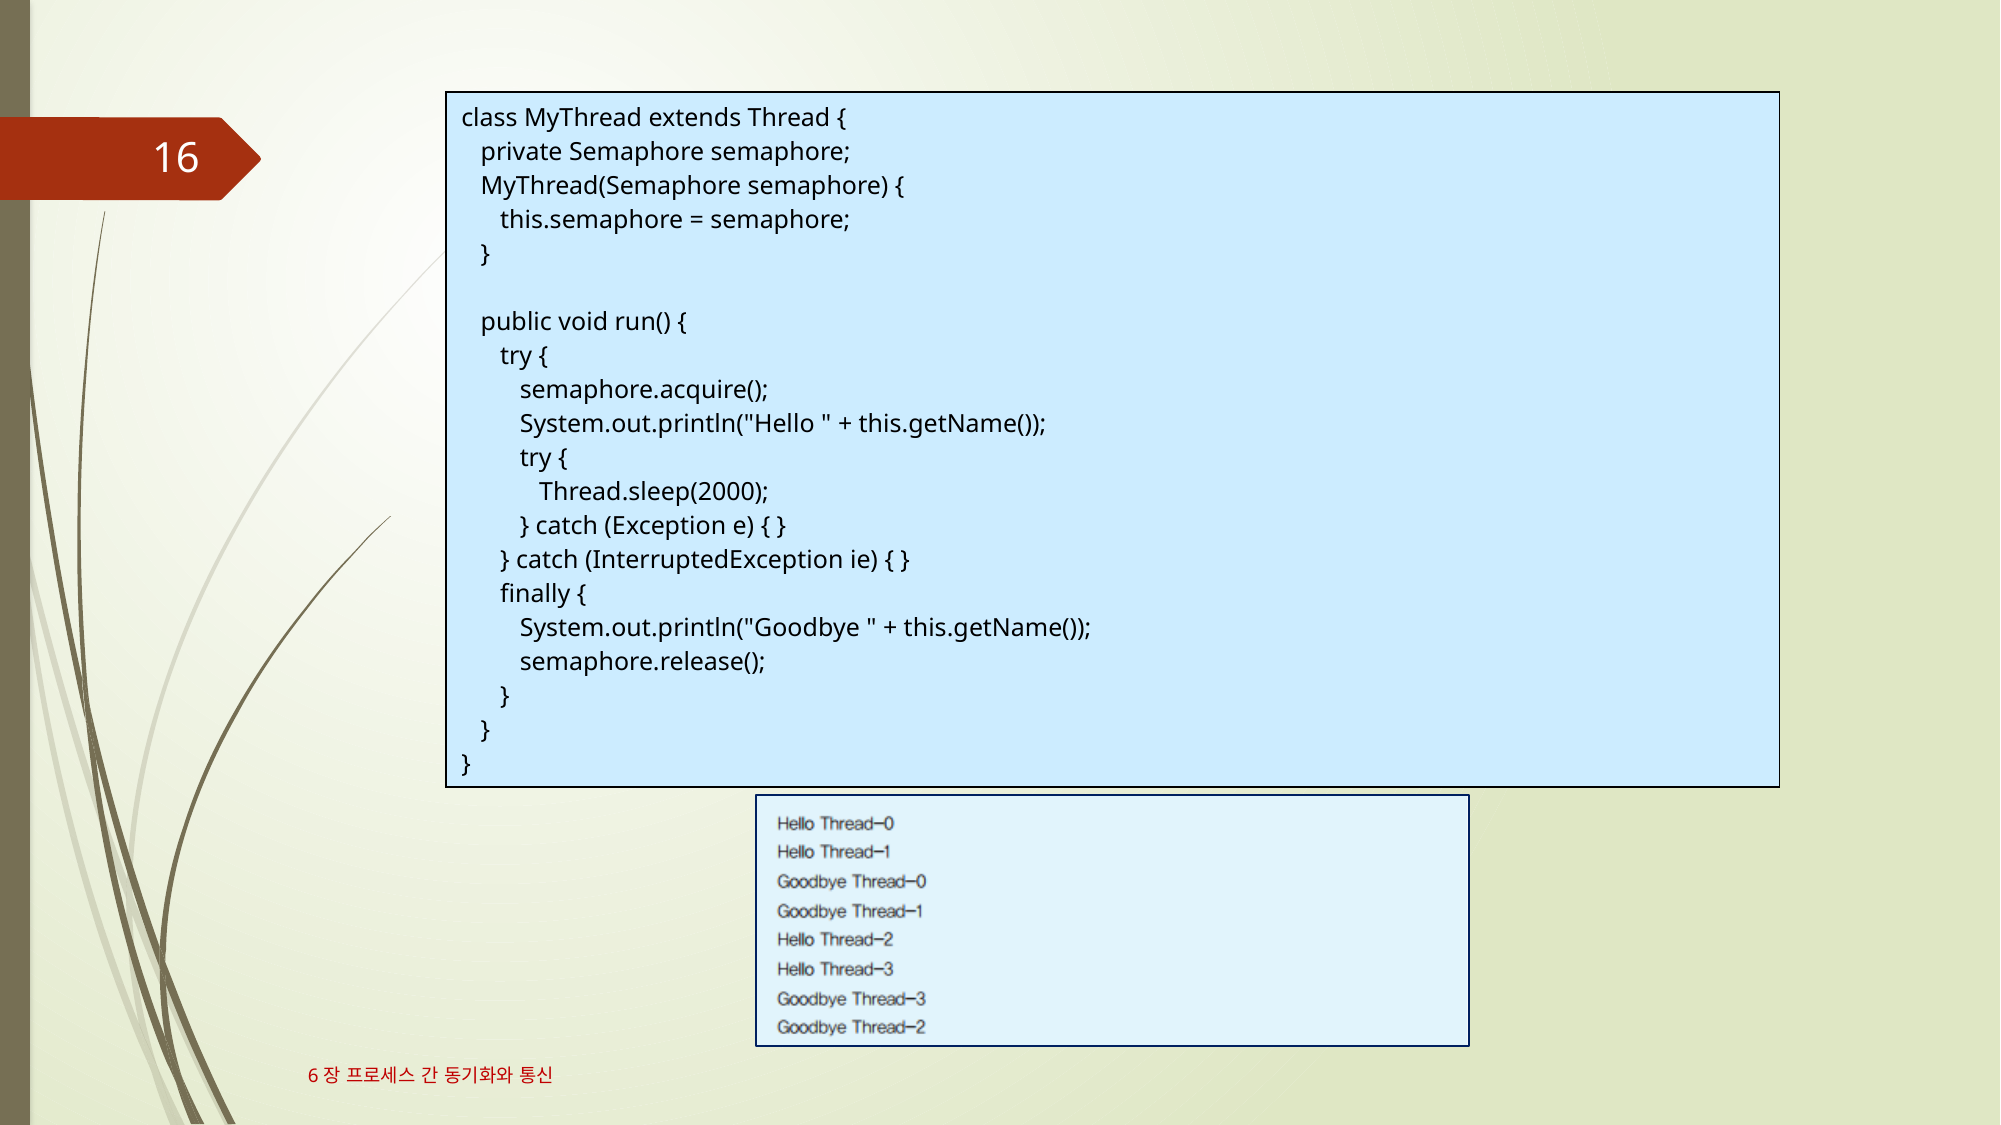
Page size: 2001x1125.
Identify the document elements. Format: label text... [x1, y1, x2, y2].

slide_number 16 [87, 129, 216, 190]
picture [757, 796, 1469, 1045]
list 실행결과 [292, 90, 1888, 1035]
footer 6장 프로세스 간 동기화와 통신 [292, 1044, 1543, 1105]
table_header class MyThread extends Thread { private Semaphore semaphore; MyThread(Semaphore semaphore) { this.semaphore = semaphore; } public void run() { try { semaphore.acquire(); System.out.println("Hello " + this.getName()); try { Thread.sleep(2000); } catch (Exception e) { } } catch (InterruptedException ie) { } finally { System.out.println("Goodbye " + this.getName()); semaphore.release(); } } } [447, 93, 1779, 786]
